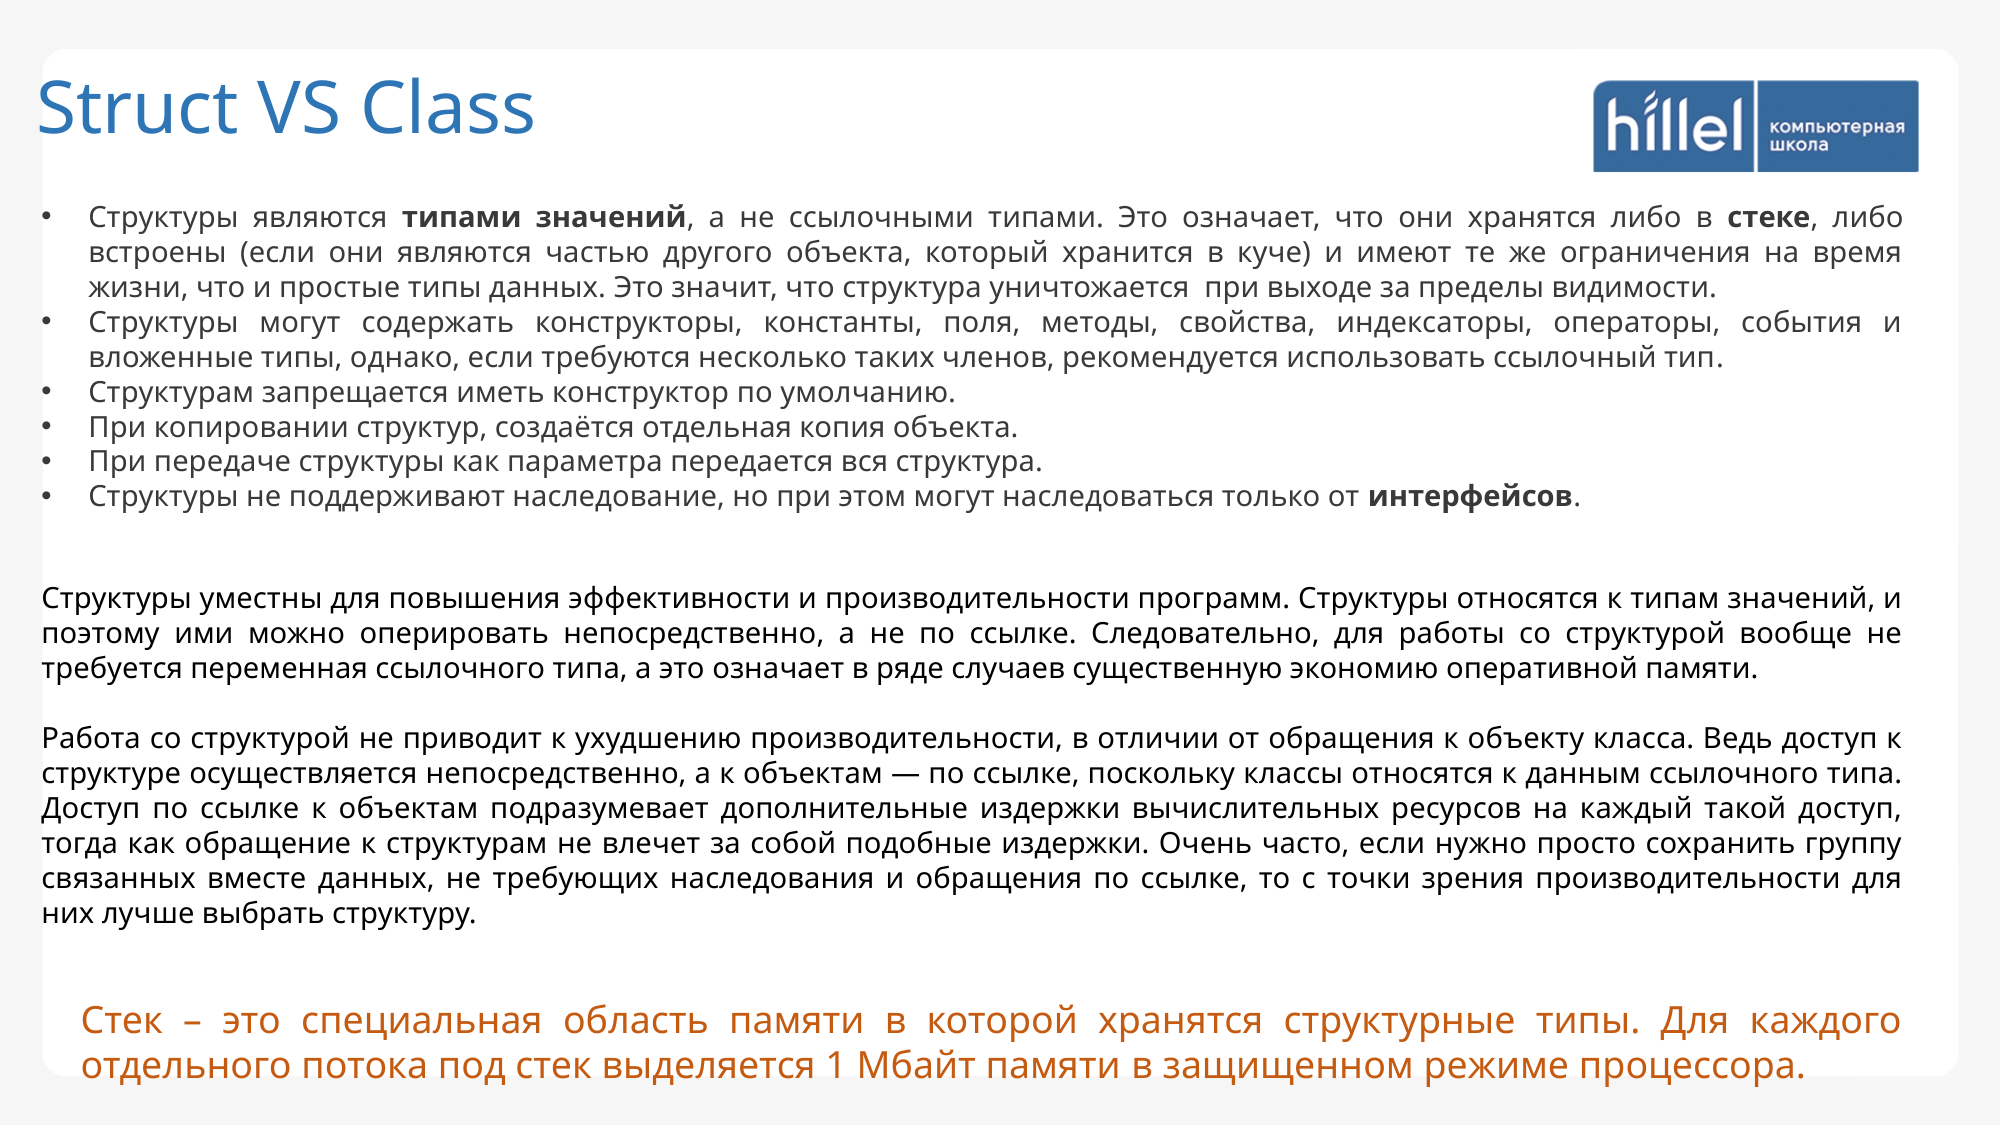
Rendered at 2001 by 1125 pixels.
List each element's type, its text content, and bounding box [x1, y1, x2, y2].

text_box Структуры уместны для повышения эффективности и производительности программ. Структуры относятся к типам значений, и поэтому ими можно оперировать непосредственно, а не по ссылке. Следовательно, для работы со структурой вообще не требуется переменная ссылочного типа, а это означает в ряде случаев существенную экономию оперативной памяти. Работа со структурой не приводит к ухудшению производительности, в отличии от обращения к объекту класса. Ведь доступ к структуре осуществляется непосредственно, а к объектам — по ссылке, поскольку классы относятся к данным ссылочного типа. Доступ по ссылке к объектам подразумевает дополнительные издержки вычислительных ресурсов на каждый такой доступ, тогда как обращение к структурам не влечет за собой подобные издержки. Очень часто, если нужно просто сохранить группу связанных вместе данных, не требующих наследования и обращения по ссылке, то с точки зрения производительности для них лучше выбрать структуру. [26, 571, 1919, 937]
text_box Структуры являются типами значений, а не ссылочными типами. Это означает, что они хранятся либо в стеке, либо встроены (если они являются частью другого объекта, который хранится в куче) и имеют те же ограничения на время жизни, что и простые типы данных. Это значит, что структура уничтожается при выходе за пределы видимости. Структуры могут содержать конструкторы, константы, поля, методы, свойства, индексаторы, операторы, события и вложенные типы, однако, если требуются несколько таких членов, рекомендуется использовать ссылочный тип. Структурам запрещается иметь конструктор по умолчанию. При копировании структур, создаётся отдельная копия объекта. При передаче структуры как параметра передается вся структура. Структуры не поддерживают наследование, но при этом могут наследоваться только от интерфейсов. [26, 190, 1919, 521]
text_box Struct VS Class [21, 53, 552, 156]
text_box Стек – это специальная область памяти в которой хранятся структурные типы. Для каждого отдельного потока под стек выделяется 1 Мбайт памяти в защищенном режиме процессора. [65, 988, 1919, 1093]
picture [0, 0, 2001, 1125]
